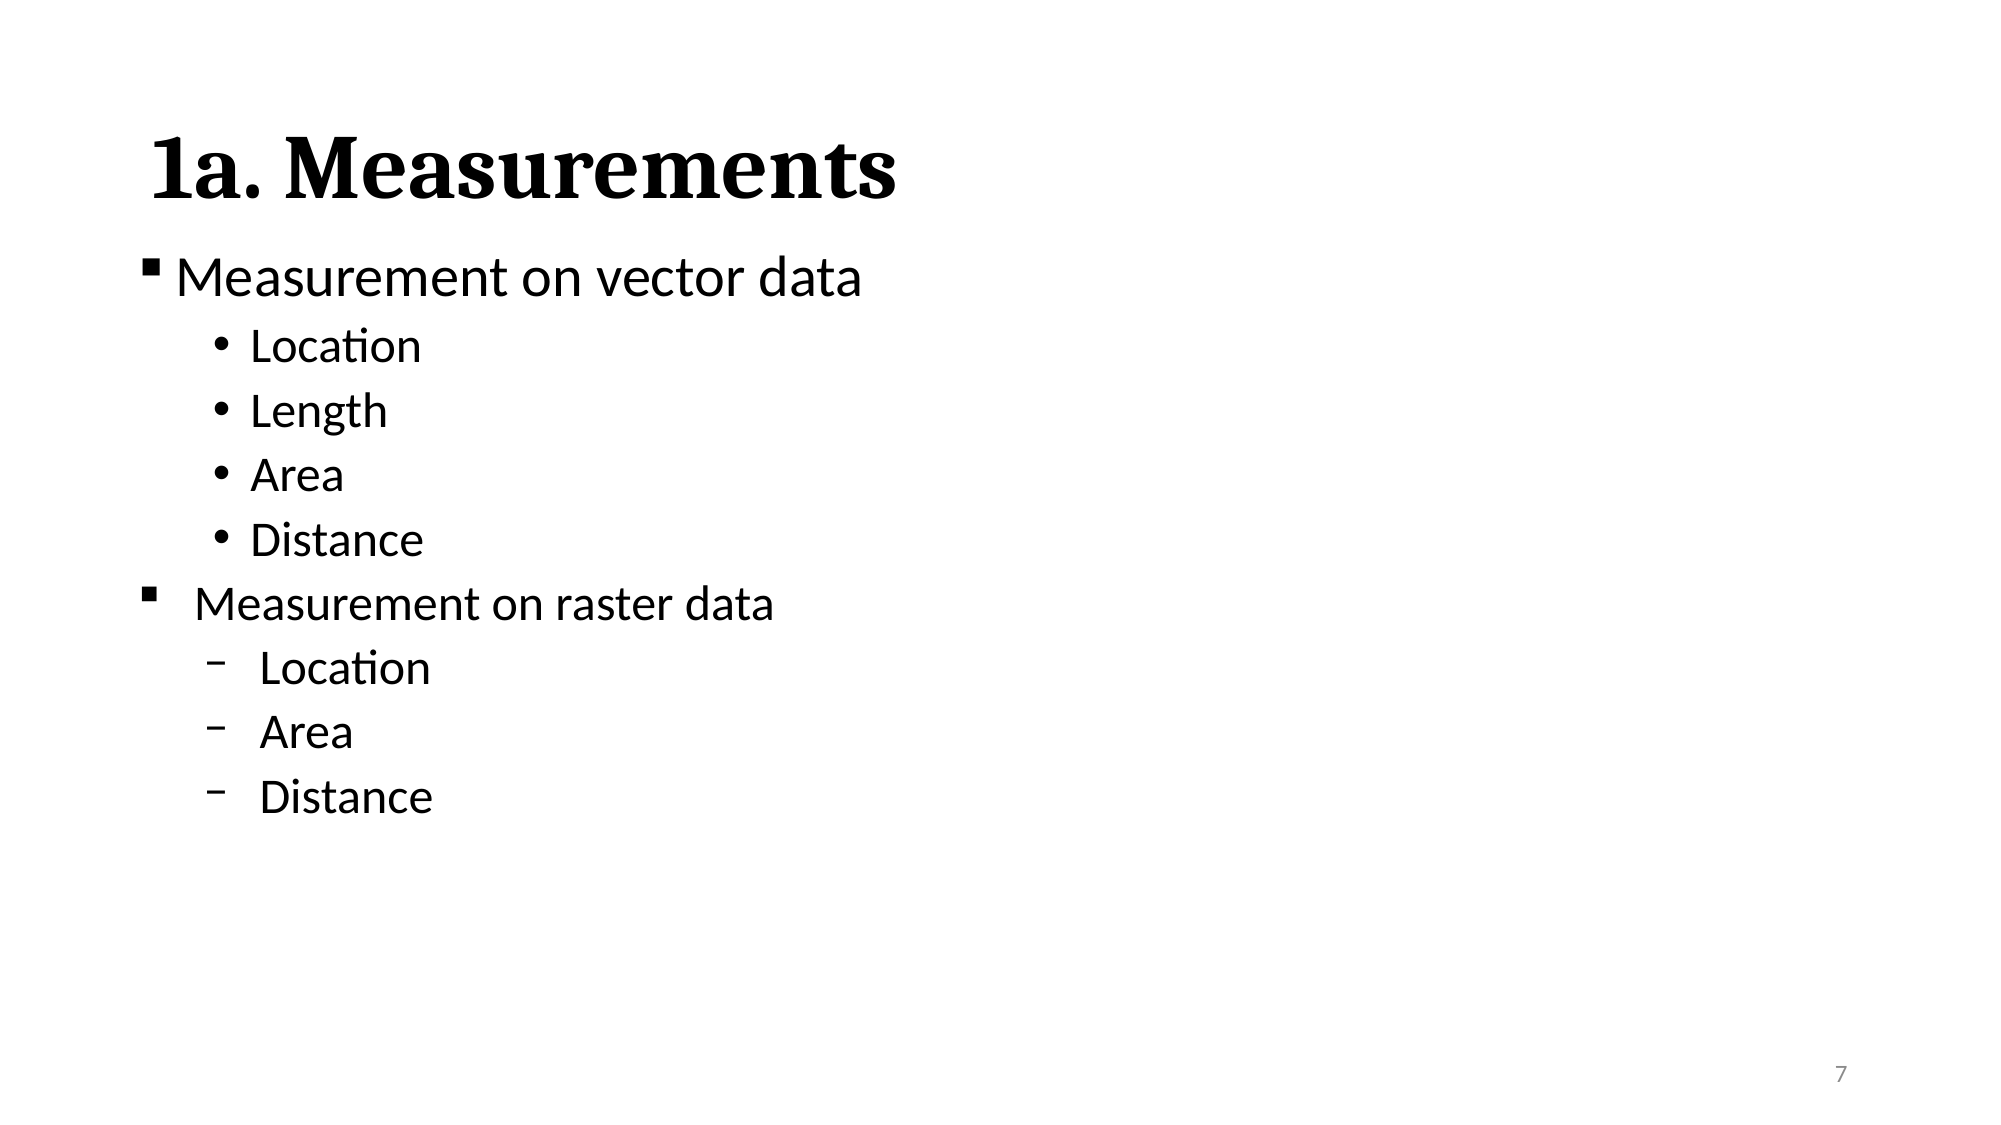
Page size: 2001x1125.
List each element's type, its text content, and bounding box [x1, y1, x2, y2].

title 1a. Measurements [137, 59, 1863, 238]
slide_number 7 [1412, 1042, 1863, 1103]
list Measurement on vector data Location Length Area Distance Measurement on raster data Location Area Distance [122, 238, 1888, 859]
